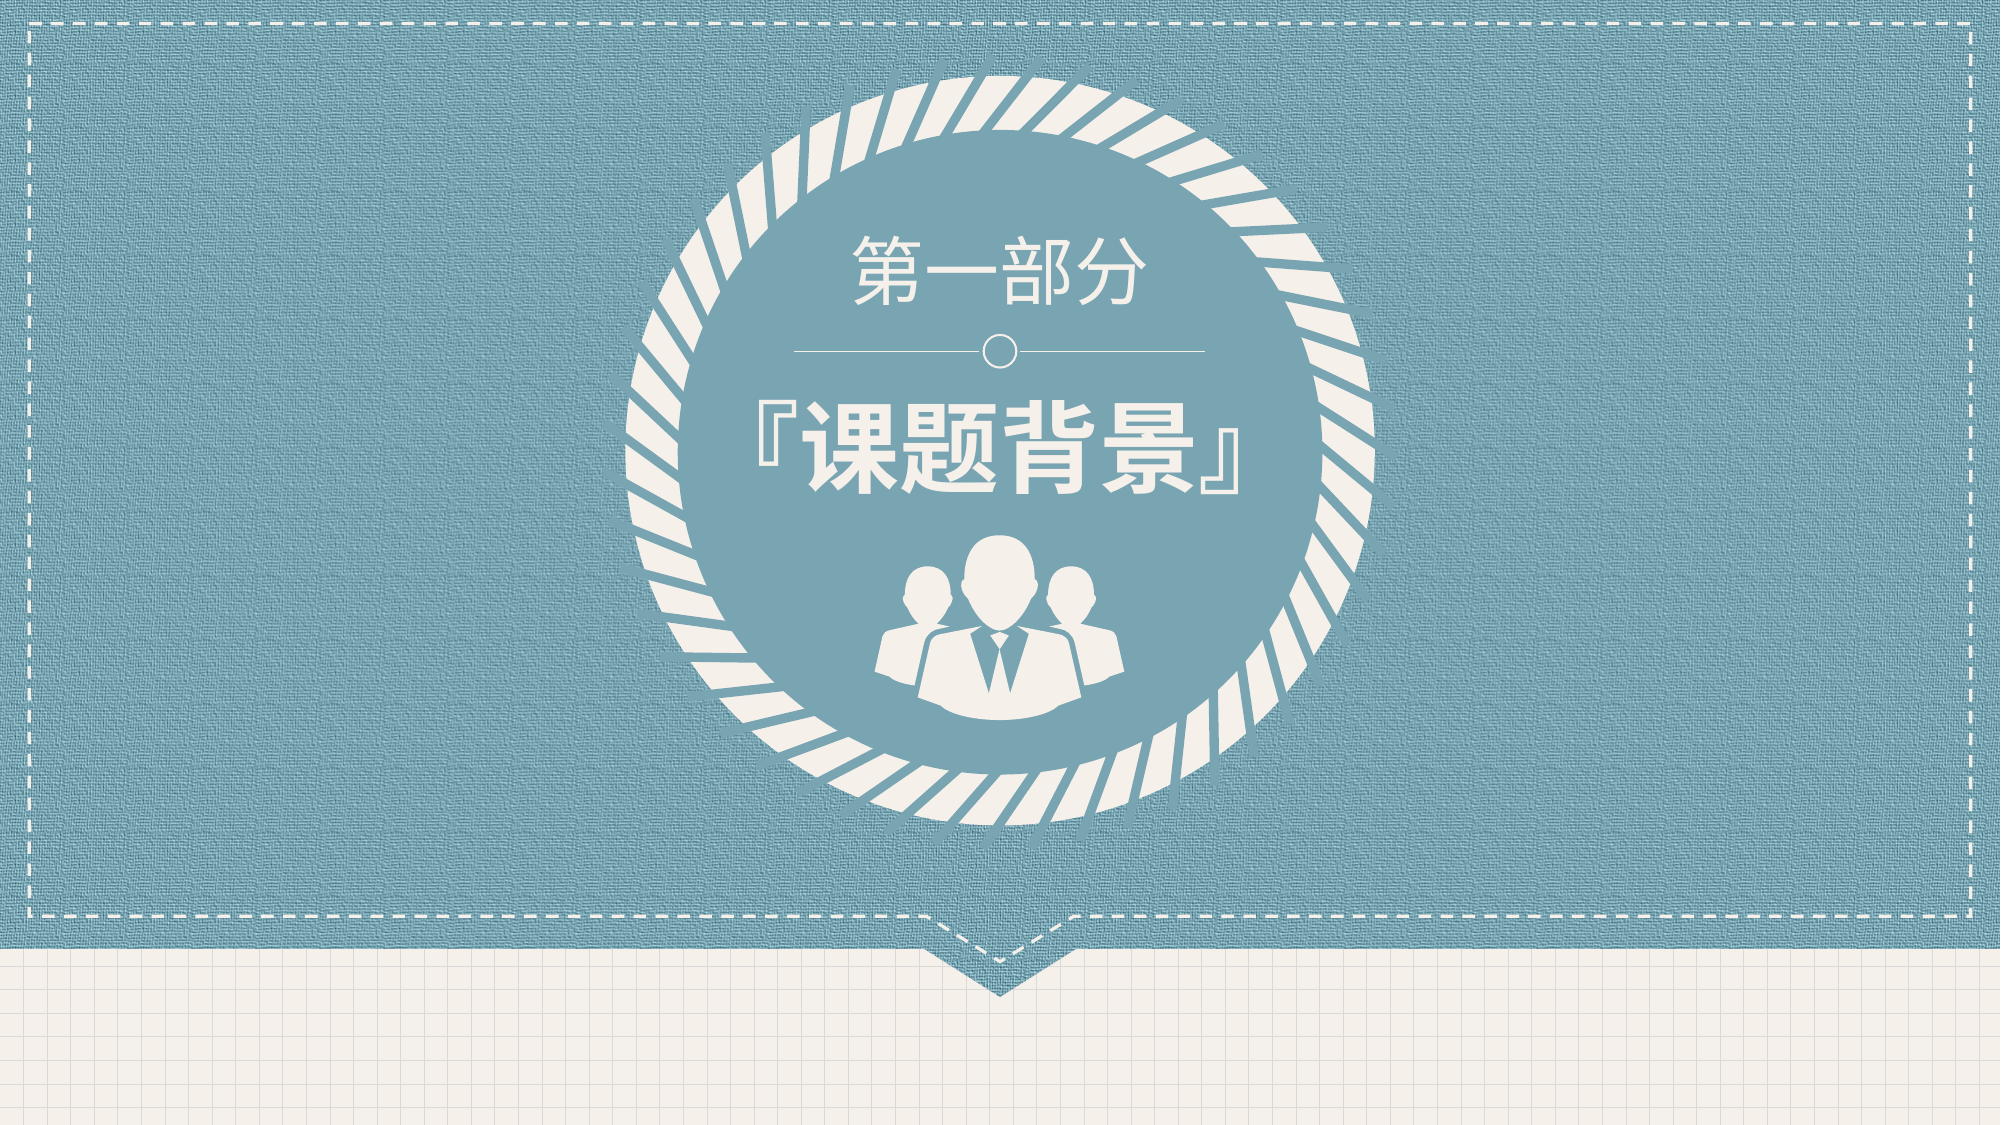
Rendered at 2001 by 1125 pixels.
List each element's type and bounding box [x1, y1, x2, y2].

text_box [604, 56, 1396, 848]
picture [0, 0, 2000, 998]
